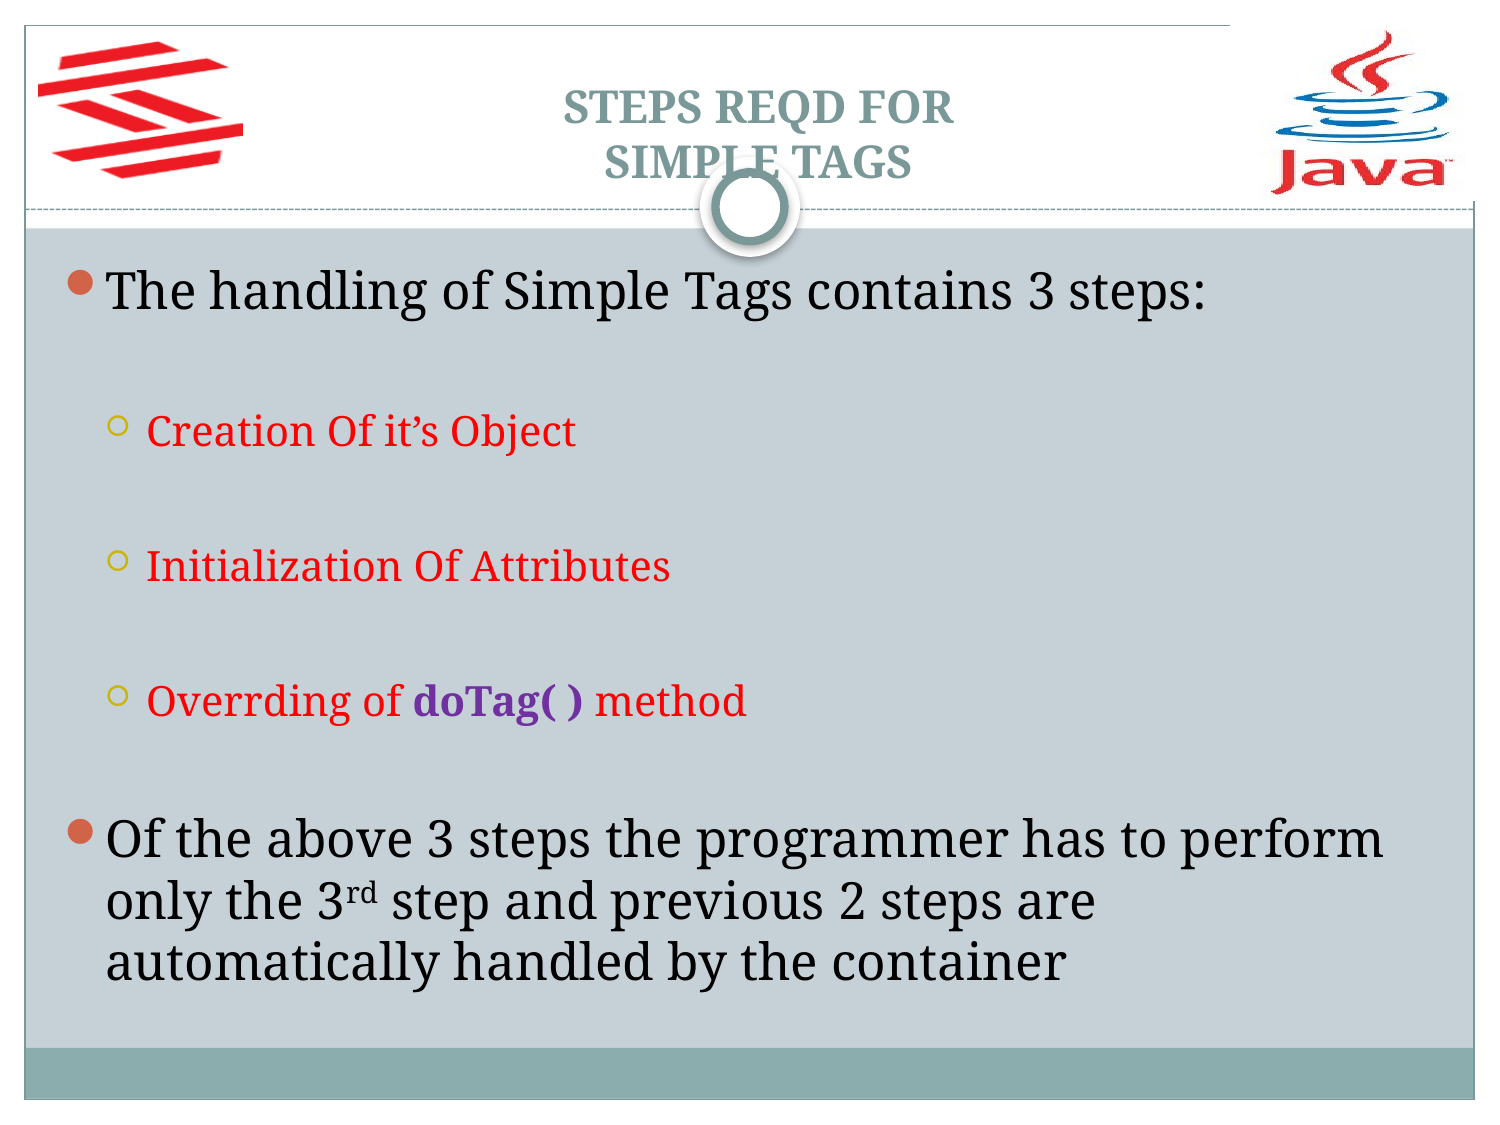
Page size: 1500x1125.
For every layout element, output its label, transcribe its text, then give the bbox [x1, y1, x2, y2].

picture [1230, 23, 1483, 201]
list The handling of Simple Tags contains 3 steps: Creation Of it’s Object Initialization Of Attributes Overrding of doTag( ) method Of the above 3 steps the programmer has to perform only the 3rd step and previous 2 steps are automatically handled by the container [49, 250, 1445, 1001]
picture [37, 40, 243, 185]
title STEPS REQD FOR SIMPLE TAGS [58, 70, 1223, 195]
